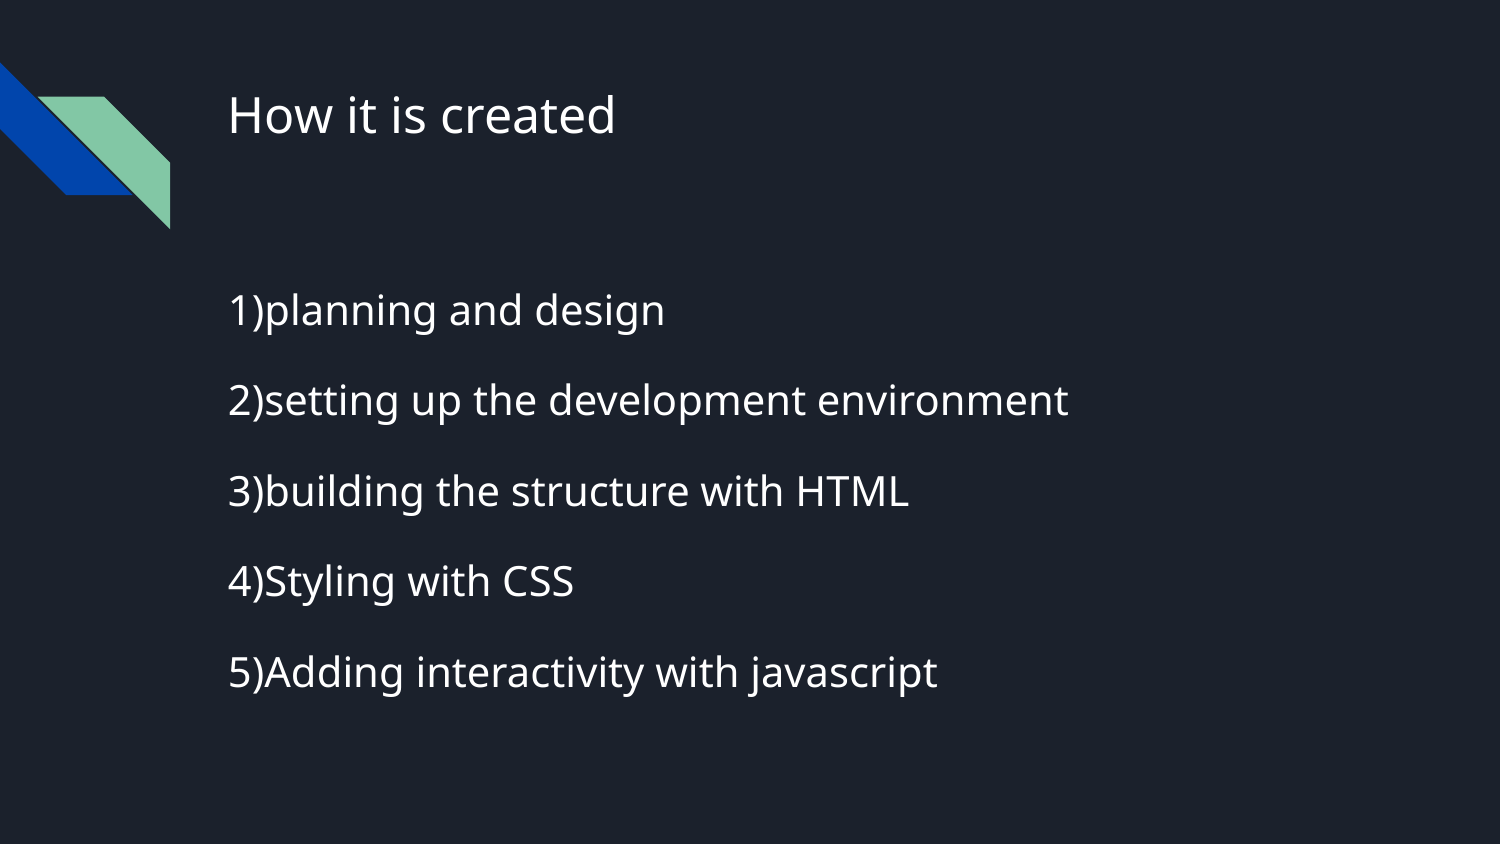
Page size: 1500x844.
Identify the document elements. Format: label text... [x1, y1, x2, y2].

title How it is created [212, 64, 1368, 215]
list 1)planning and design 2)setting up the development environment 3)building the structure with HTML 4)Styling with CSS 5)Adding interactivity with javascript [212, 257, 1368, 735]
